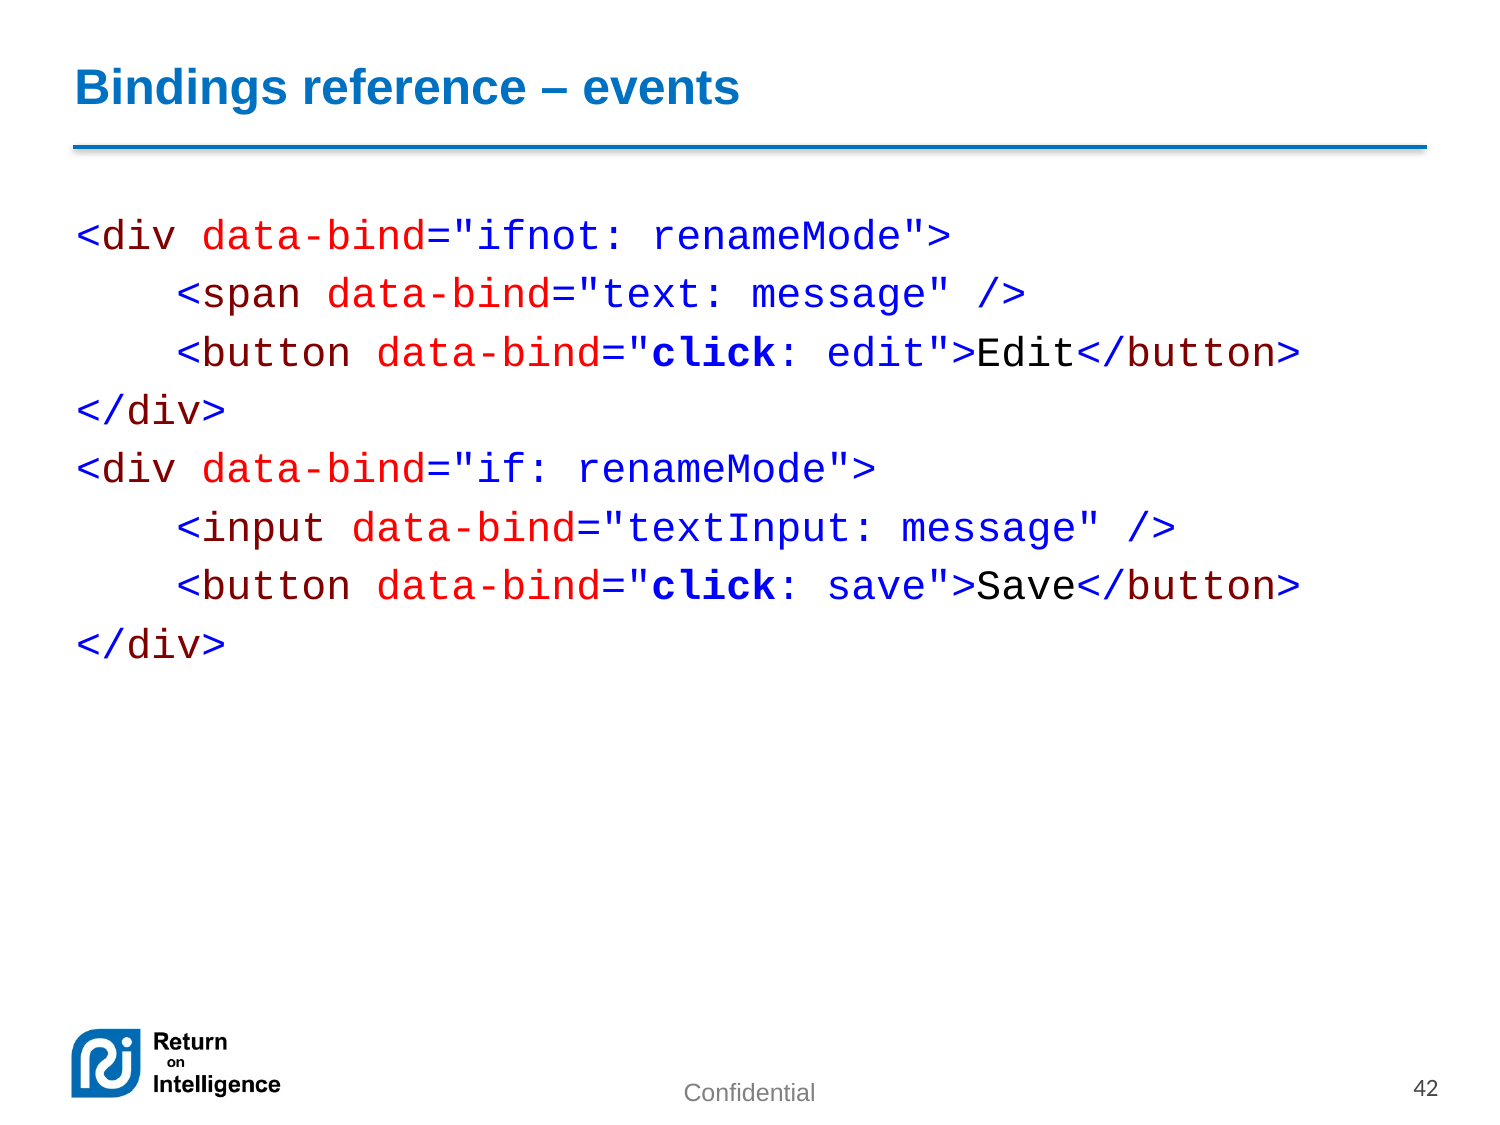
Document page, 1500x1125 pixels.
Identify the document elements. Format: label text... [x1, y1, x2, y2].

list <div data-bind="ifnot: renameMode"> <span data-bind="text: message" /> <button data-bind="click: edit">Edit</button> </div> <div data-bind="if: renameMode"> <input data-bind="textInput: message" /> <button data-bind="click: save">Save</button> </div> [61, 199, 1454, 988]
title Bindings reference – events [59, 2, 1454, 166]
picture [67, 1022, 289, 1098]
